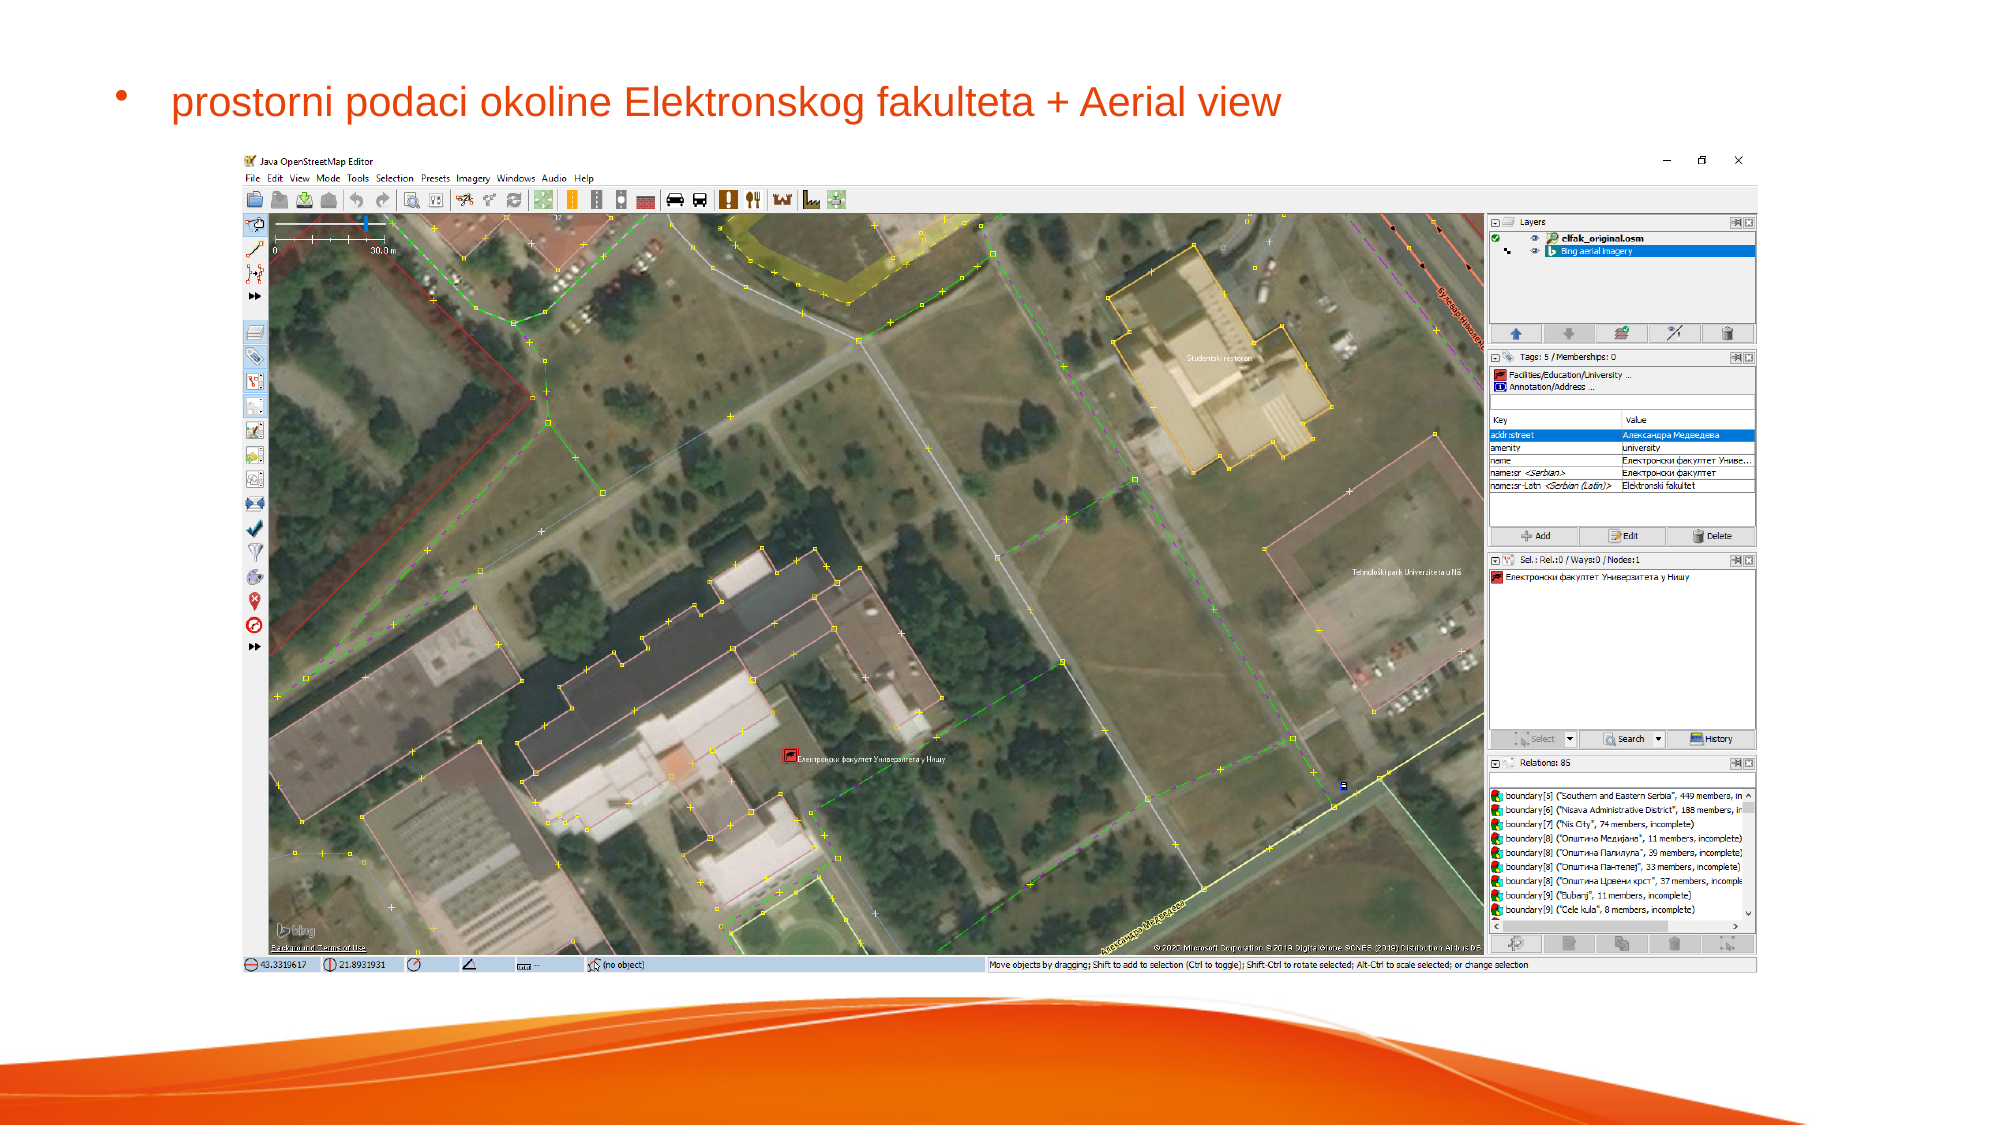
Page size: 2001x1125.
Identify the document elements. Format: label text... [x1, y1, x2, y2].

text_box prostorni podaci okoline Elektronskog fakulteta + Aerial view [99, 67, 1900, 1006]
picture [0, 0, 2000, 1125]
